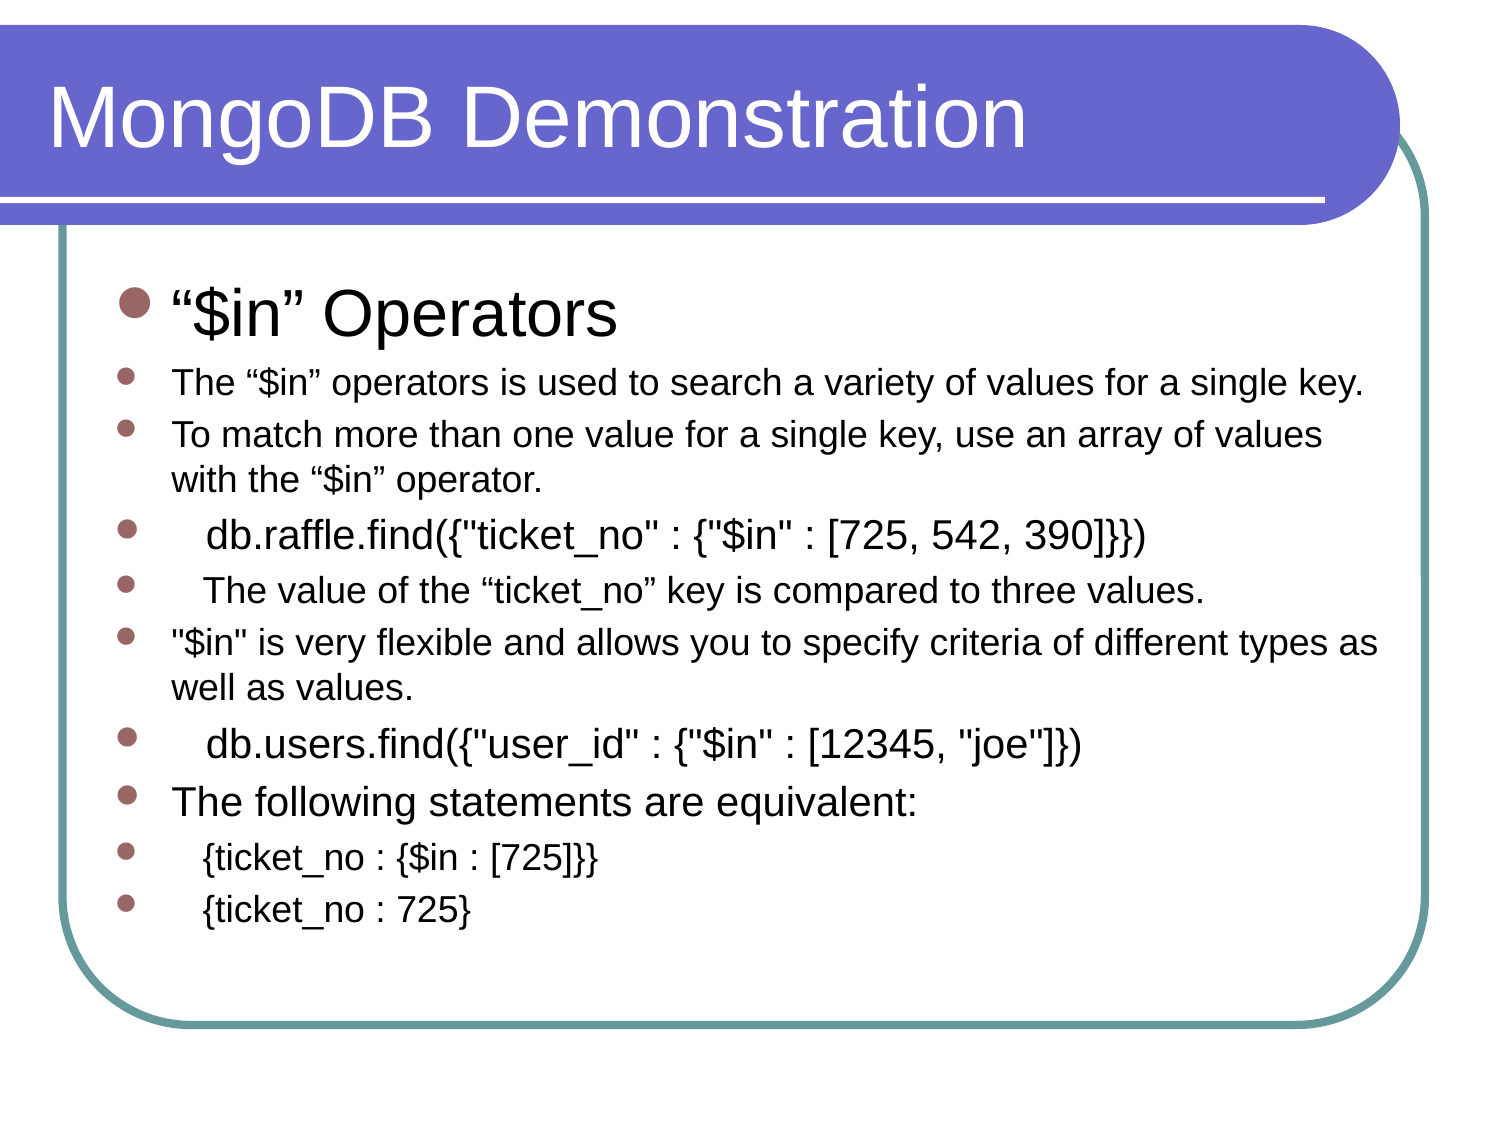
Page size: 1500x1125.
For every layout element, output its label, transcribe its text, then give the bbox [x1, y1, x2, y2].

list “$in” Operators The “$in” operators is used to search a variety of values for a single key. To match more than one value for a single key, use an array of values with the “$in” operator. db.raffle.find({"ticket_no" : {"$in" : [725, 542, 390]}}) The value of the “ticket_no” key is compared to three values. "$in" is very flexible and allows you to specify criteria of different types as well as values. db.users.find({"user_id" : {"$in" : [12345, "joe"]}) The following statements are equivalent: {ticket_no : {$in : [725]}} {ticket_no : 725} [99, 262, 1400, 988]
title MongoDB Demonstration [32, 37, 1347, 188]
